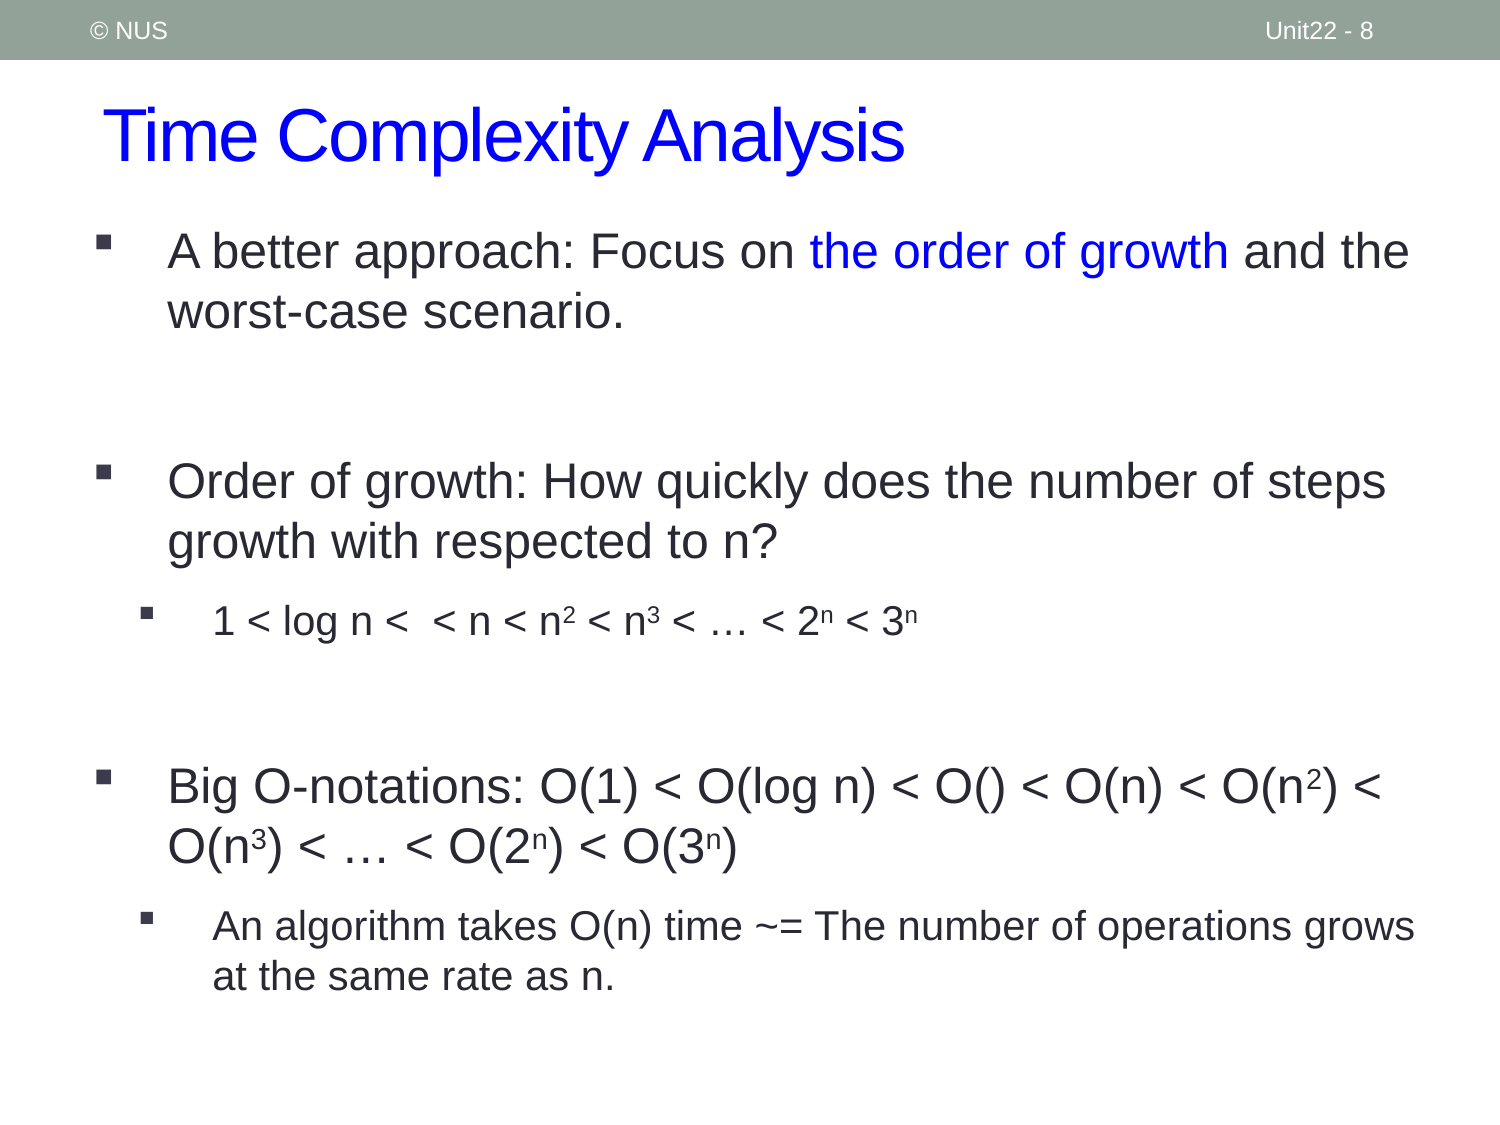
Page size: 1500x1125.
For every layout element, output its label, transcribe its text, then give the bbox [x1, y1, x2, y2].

slide_number Unit22 - 8 [1250, 3, 1425, 57]
slide_number © NUS [75, 3, 550, 57]
title Time Complexity Analysis [87, 62, 1463, 200]
